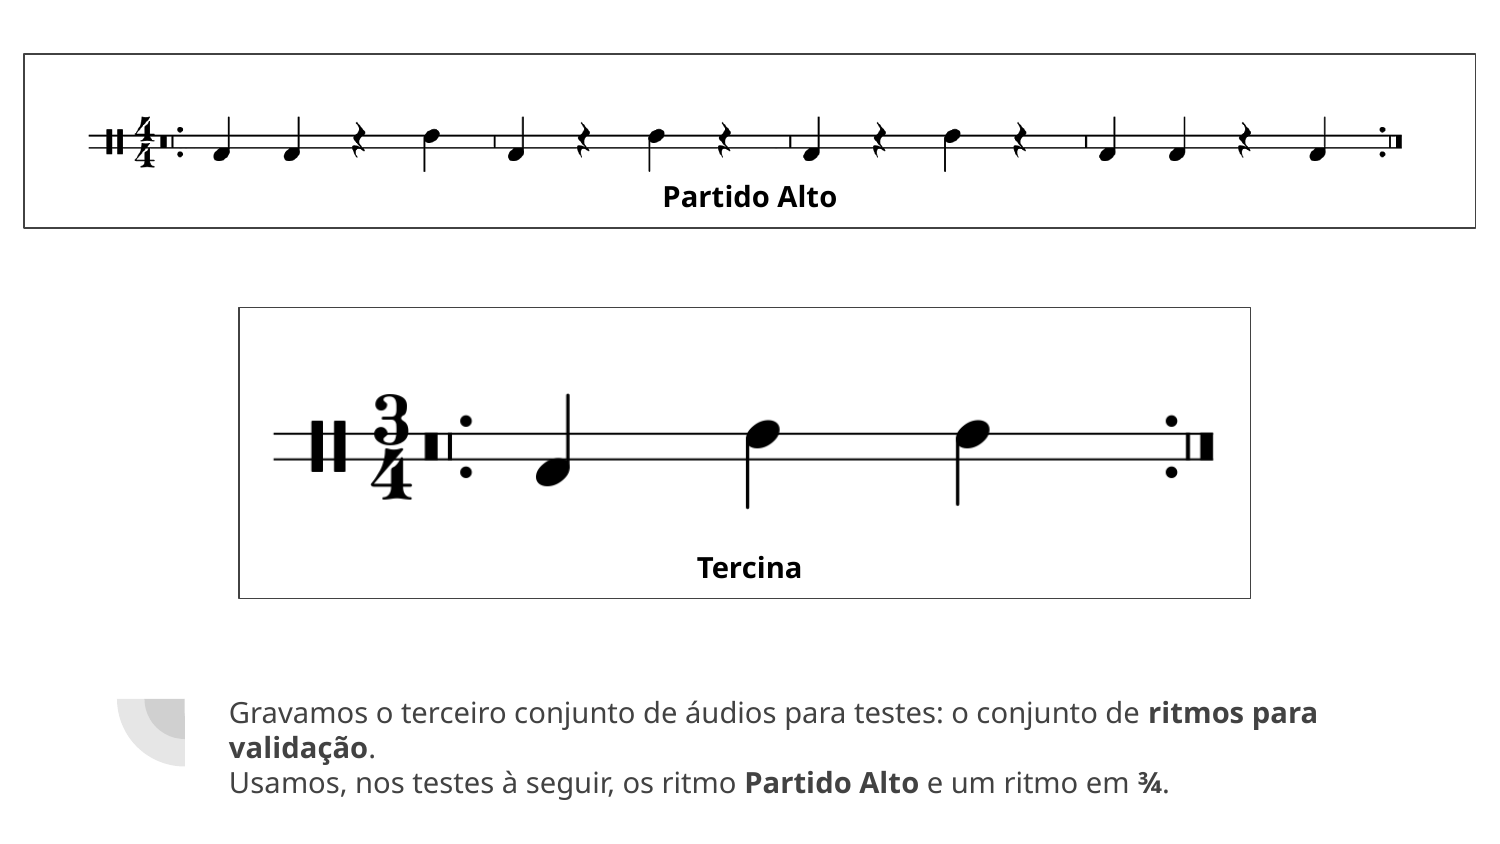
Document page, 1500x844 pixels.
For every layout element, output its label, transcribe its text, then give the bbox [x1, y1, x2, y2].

picture [239, 308, 1251, 599]
picture [24, 54, 1476, 228]
list Gravamos o terceiro conjunto de áudios para testes: o conjunto de ritmos para validação. Usamos, nos testes à seguir, os ritmo Partido Alto e um ritmo em ¾. [213, 678, 1405, 767]
